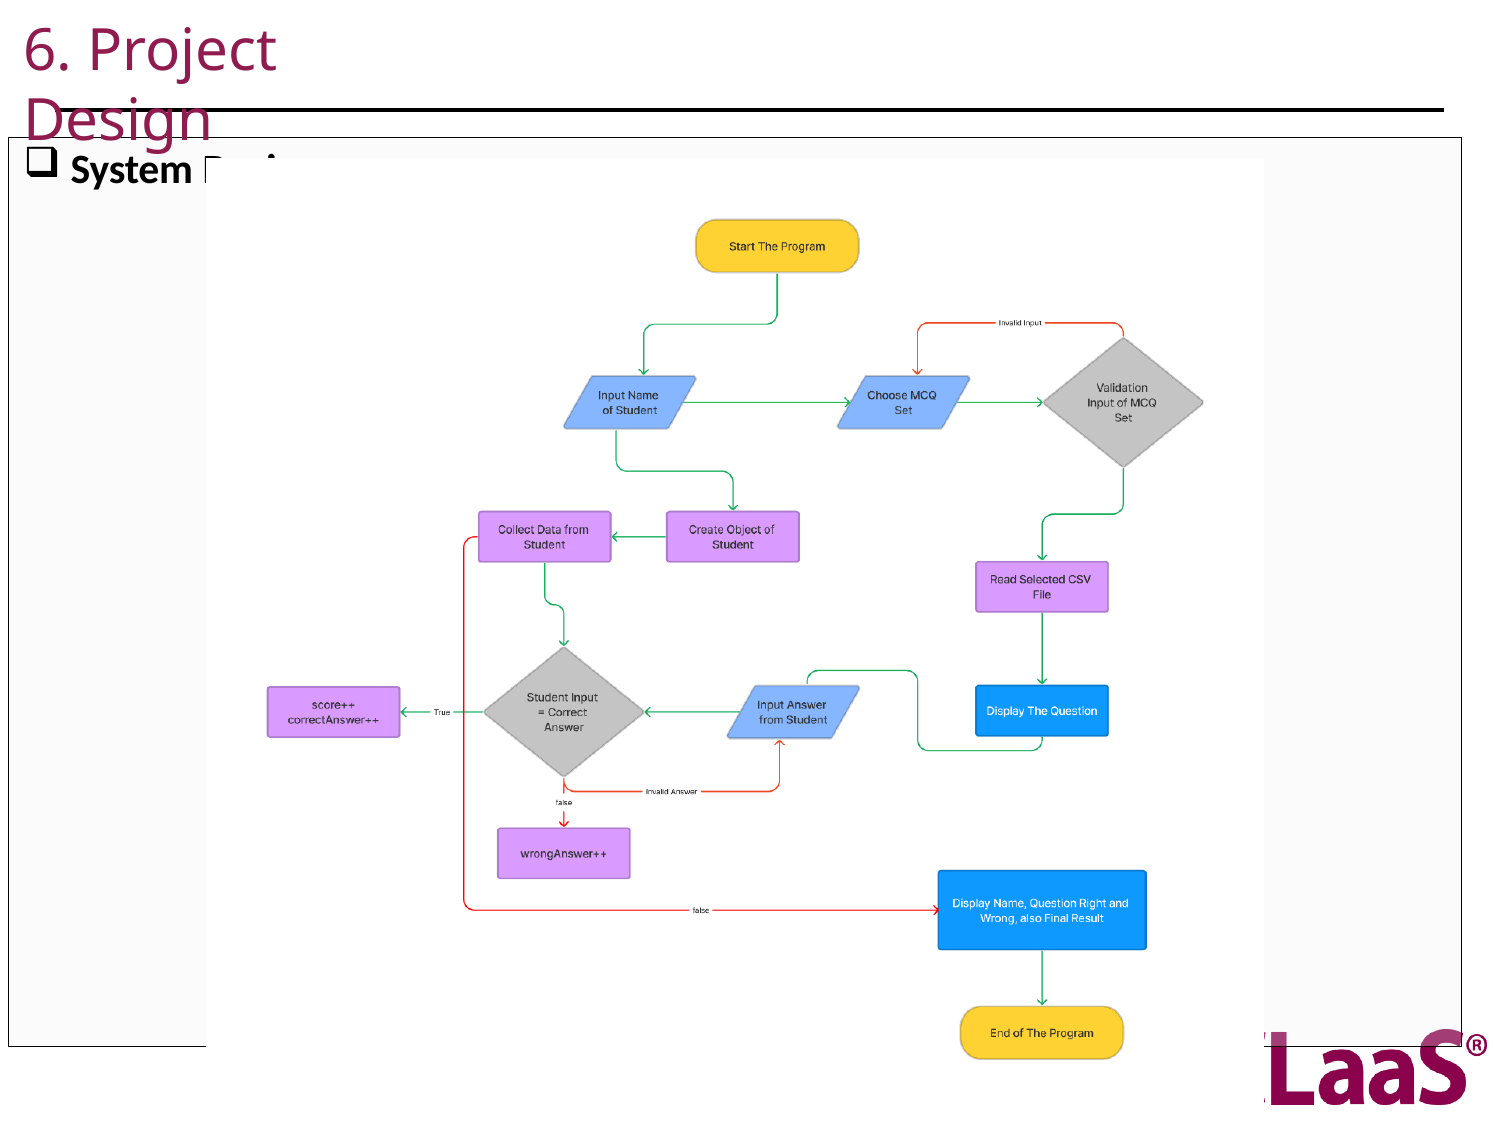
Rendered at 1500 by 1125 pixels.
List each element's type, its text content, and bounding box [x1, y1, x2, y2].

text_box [7, 136, 1488, 1105]
title 6. Project Design [21, 9, 470, 135]
picture [206, 158, 1264, 1120]
